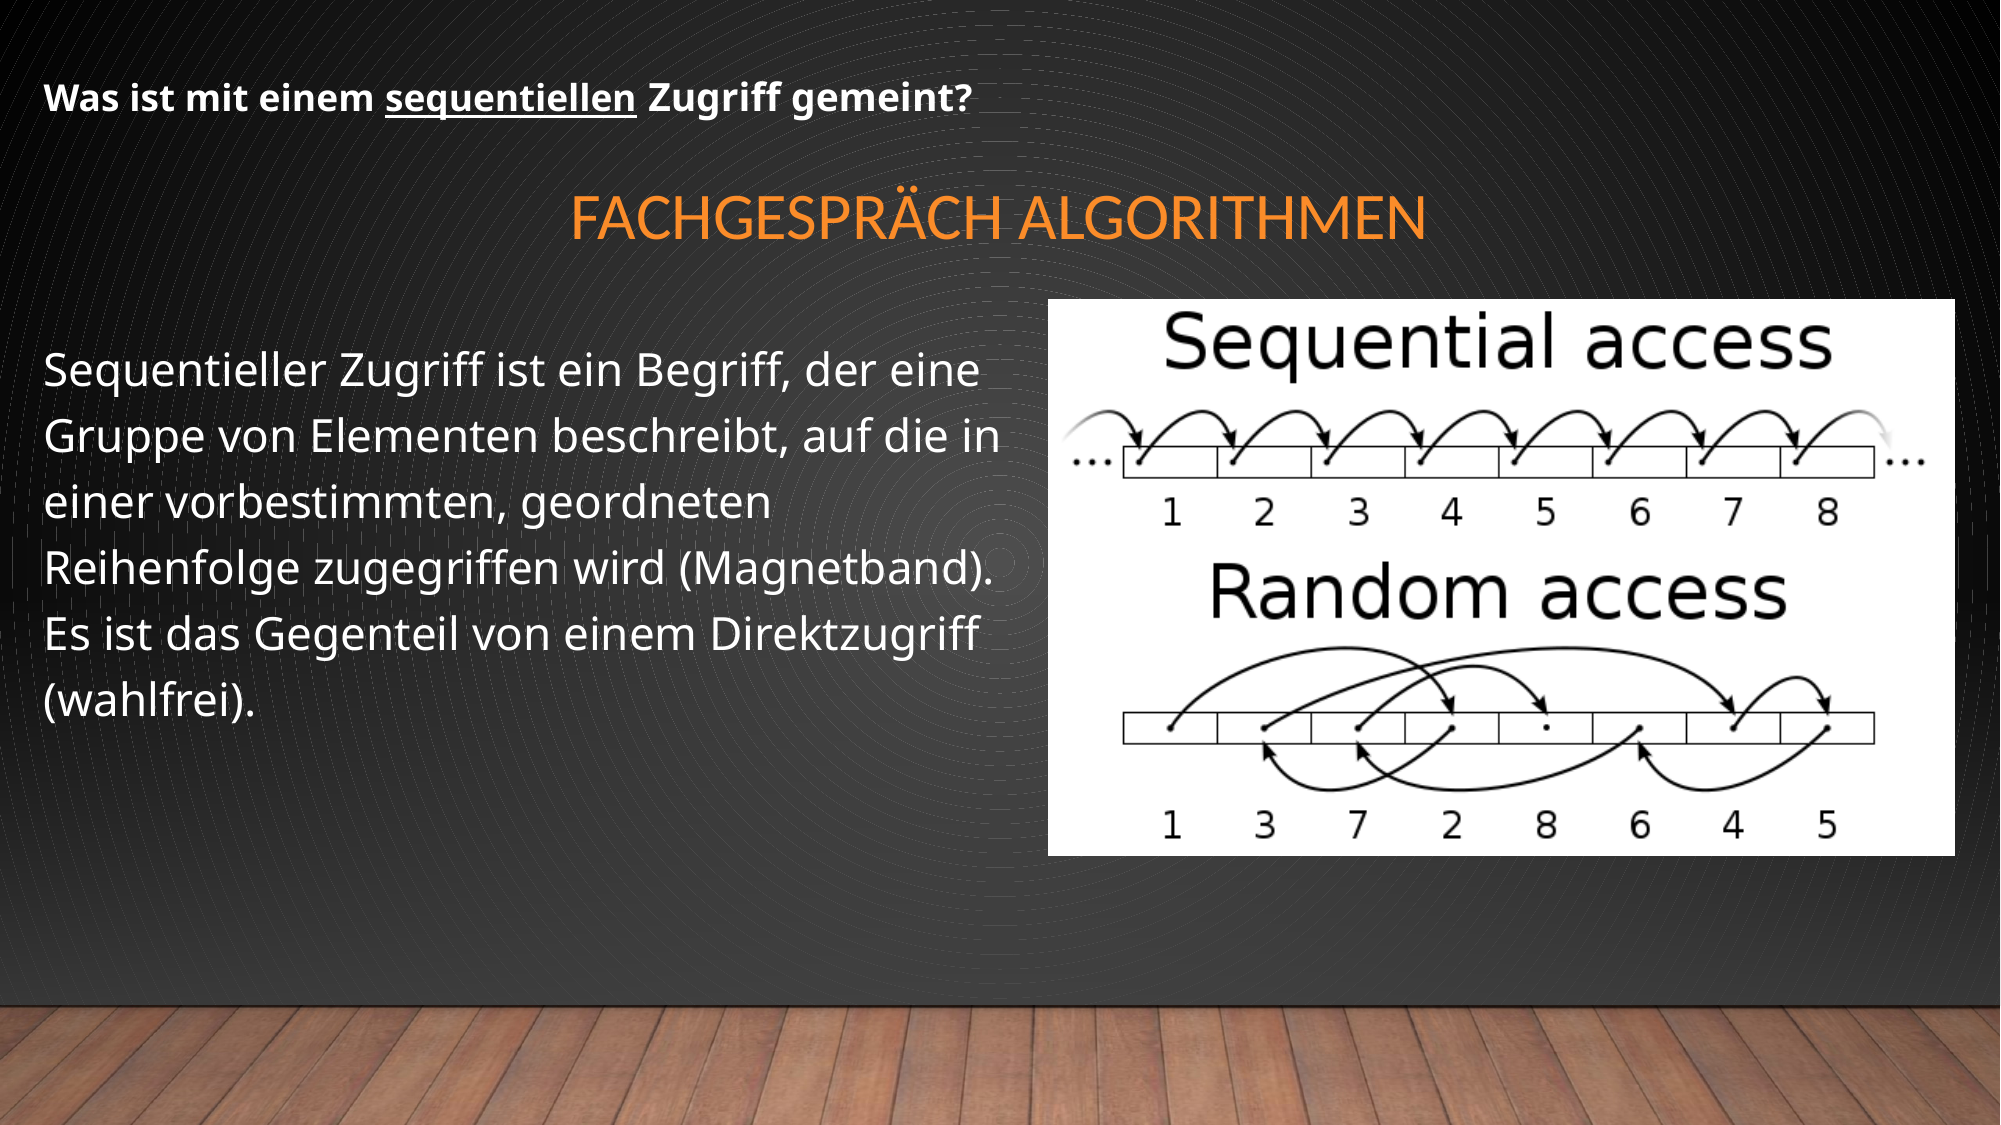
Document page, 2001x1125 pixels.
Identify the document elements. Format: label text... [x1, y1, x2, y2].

picture [0, 1005, 2000, 1125]
text_box Was ist mit einem sequentiellen Zugriff gemeint? [28, 55, 1000, 134]
picture [1047, 299, 1955, 856]
title Fachgespräch Algorithmen [238, 131, 1763, 305]
text_box Sequentieller Zugriff ist ein Begriff, der eine Gruppe von Elementen beschreibt, auf die in einer vorbestimmten, geordneten Reihenfolge zugegriffen wird (Magnetband). Es ist das Gegenteil von einem Direktzugriff (wahlfrei). [28, 322, 1047, 856]
